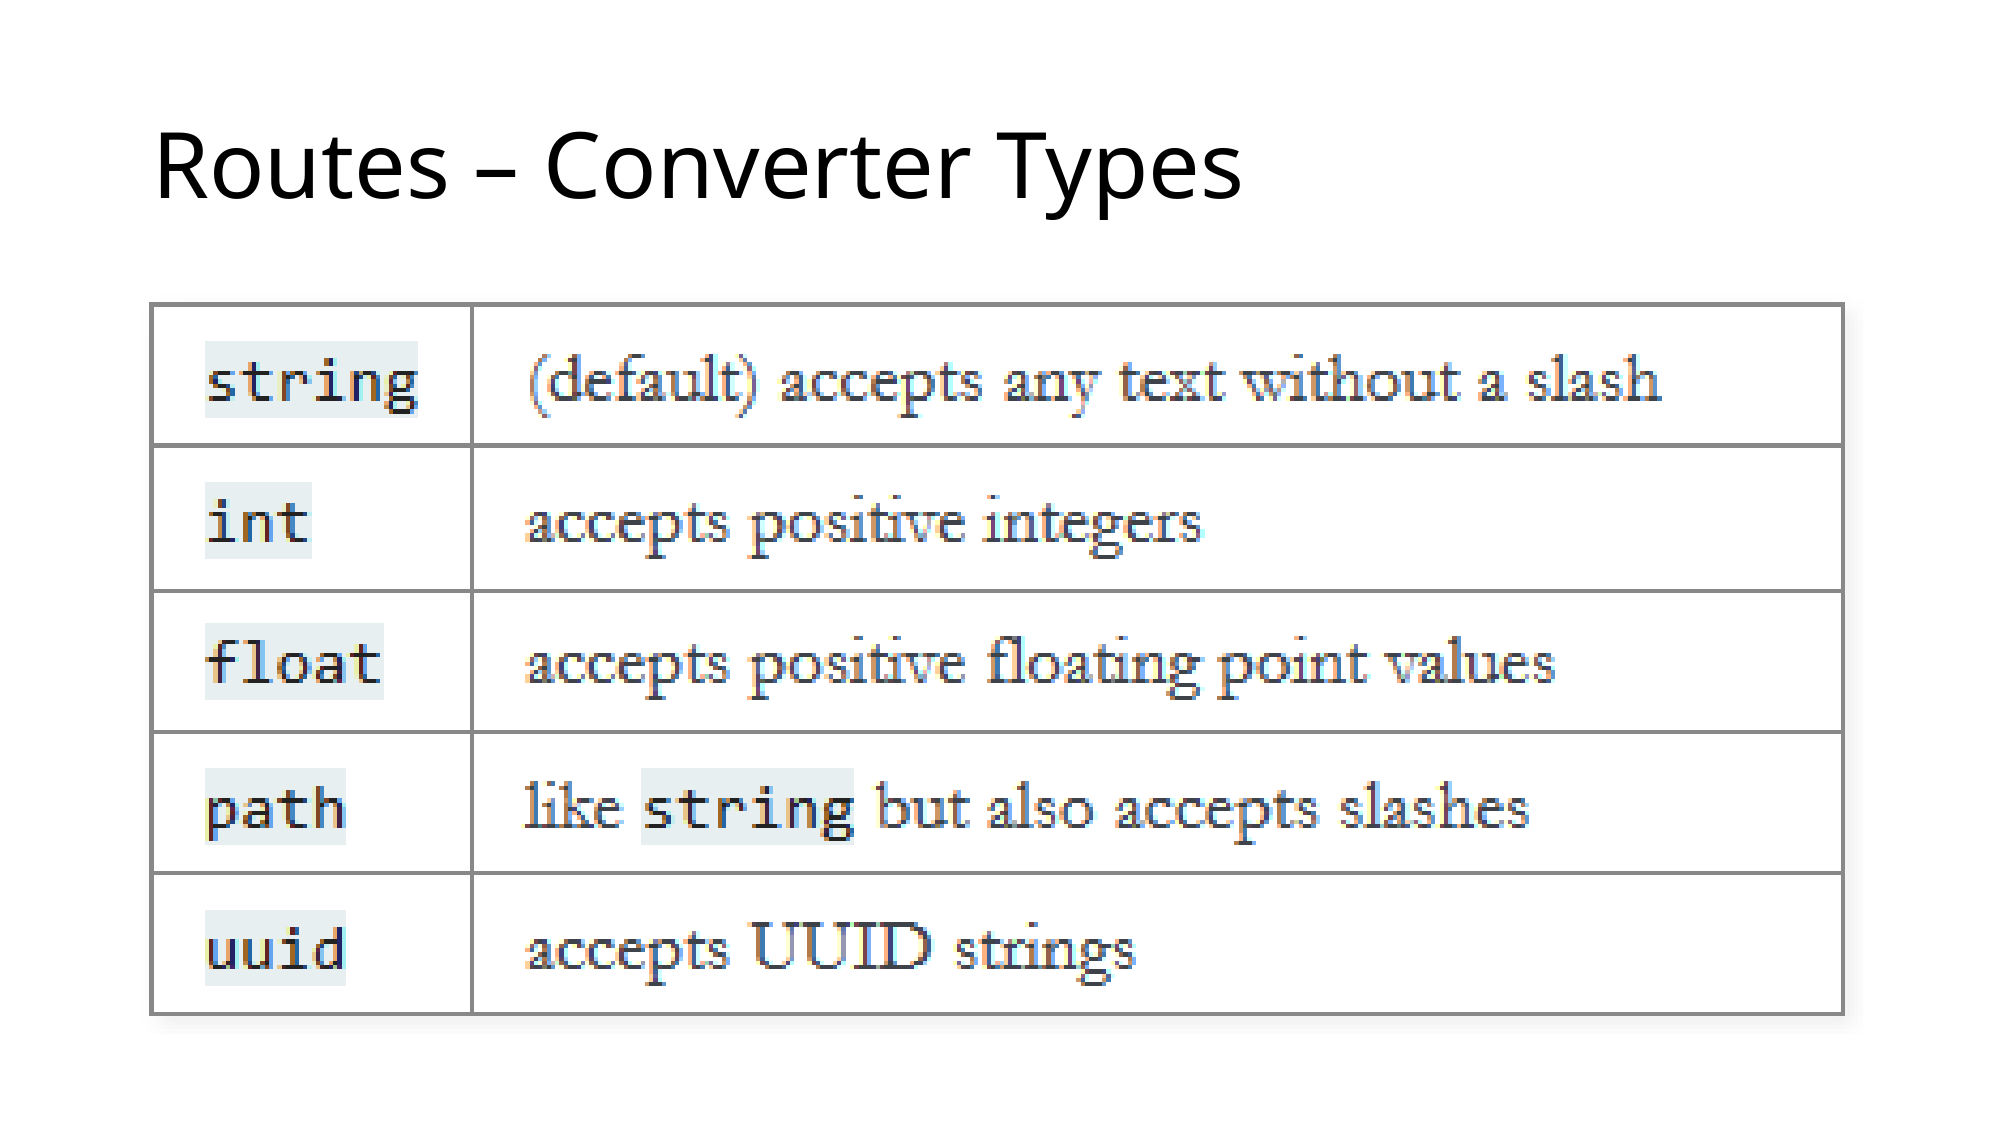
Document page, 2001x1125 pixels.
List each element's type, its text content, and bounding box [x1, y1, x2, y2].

title Routes – Converter Types [137, 59, 1863, 278]
picture [137, 290, 1863, 1034]
